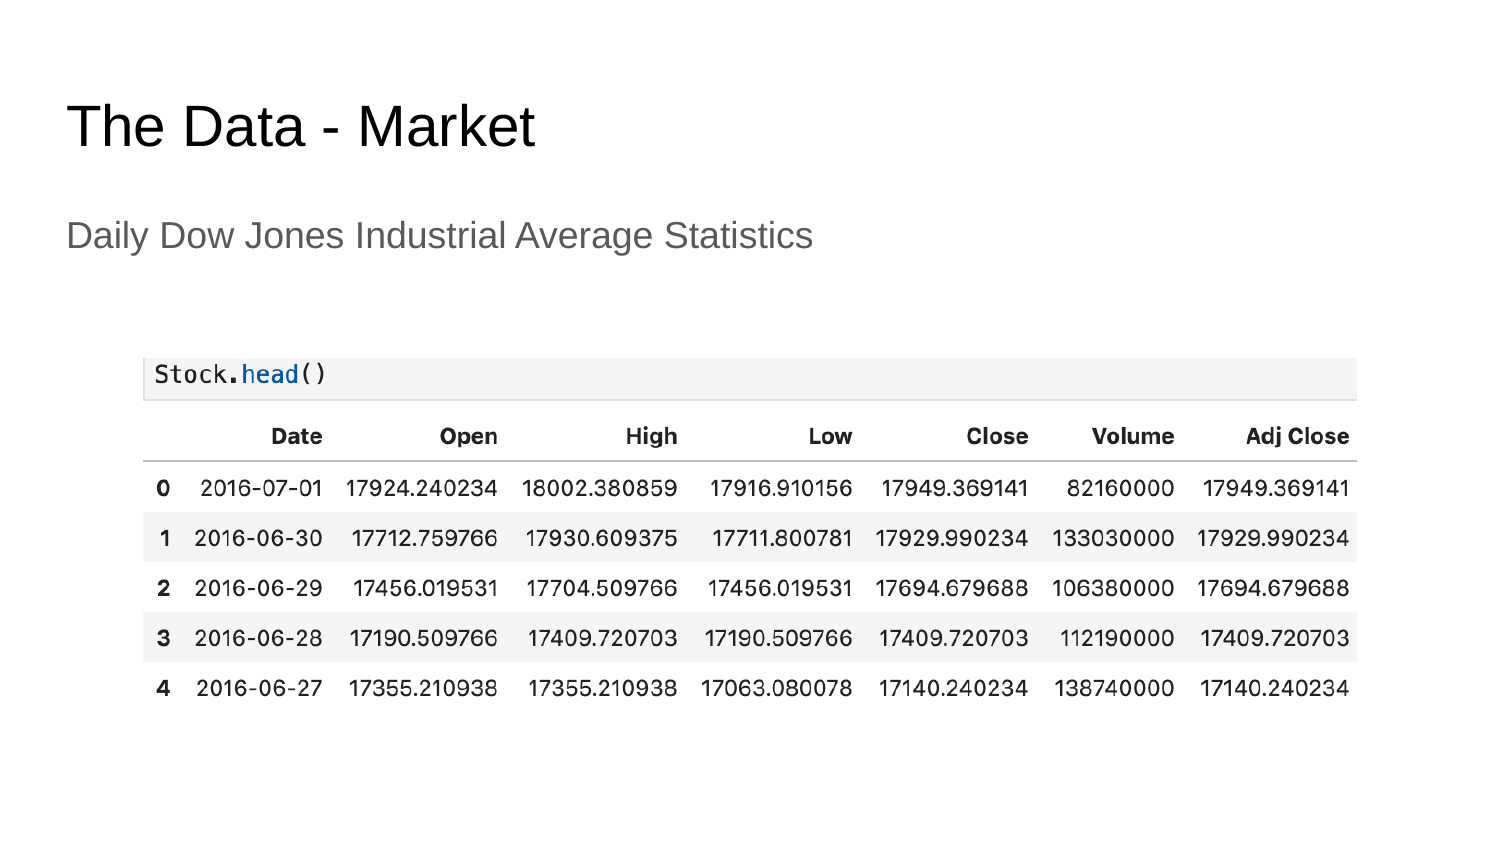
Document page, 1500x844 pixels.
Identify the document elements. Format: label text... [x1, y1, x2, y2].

title The Data - Market [51, 72, 1449, 167]
list Daily Dow Jones Industrial Average Statistics [51, 189, 1449, 750]
picture [142, 358, 1358, 701]
